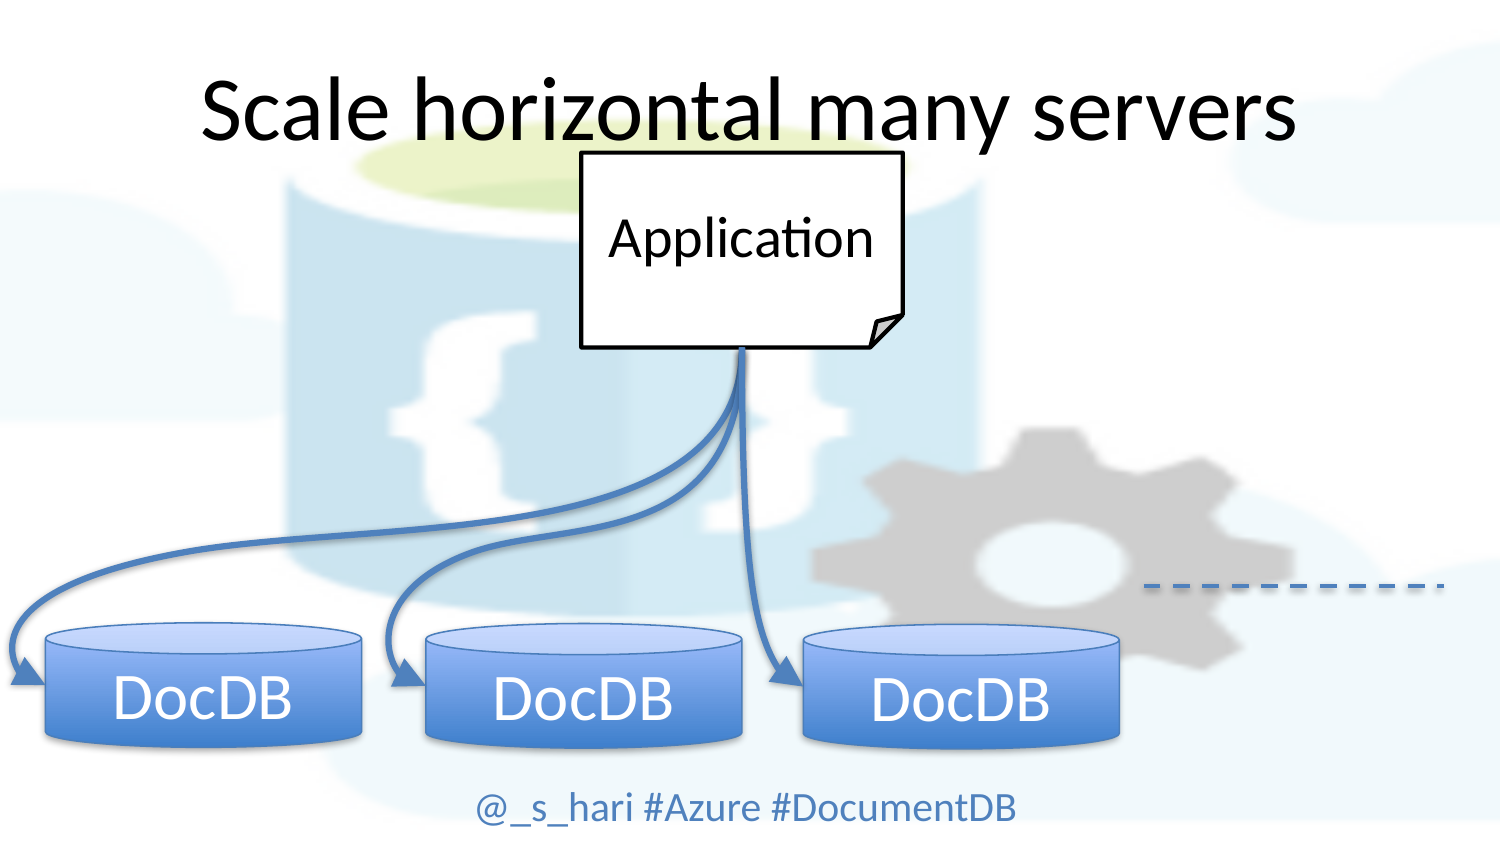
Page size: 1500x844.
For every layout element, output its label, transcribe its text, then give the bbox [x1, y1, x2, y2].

text_box DocDB [616, 623, 743, 749]
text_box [713, 375, 991, 596]
footer @_s_hari #Azure #DocumentDB [75, 782, 1425, 827]
title Scale horizontal many servers [75, 33, 1425, 175]
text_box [524, 406, 707, 565]
text_box Application [579, 150, 905, 350]
text_box DocDB [802, 623, 1121, 750]
text_box DocDB [44, 621, 329, 749]
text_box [334, 215, 611, 755]
